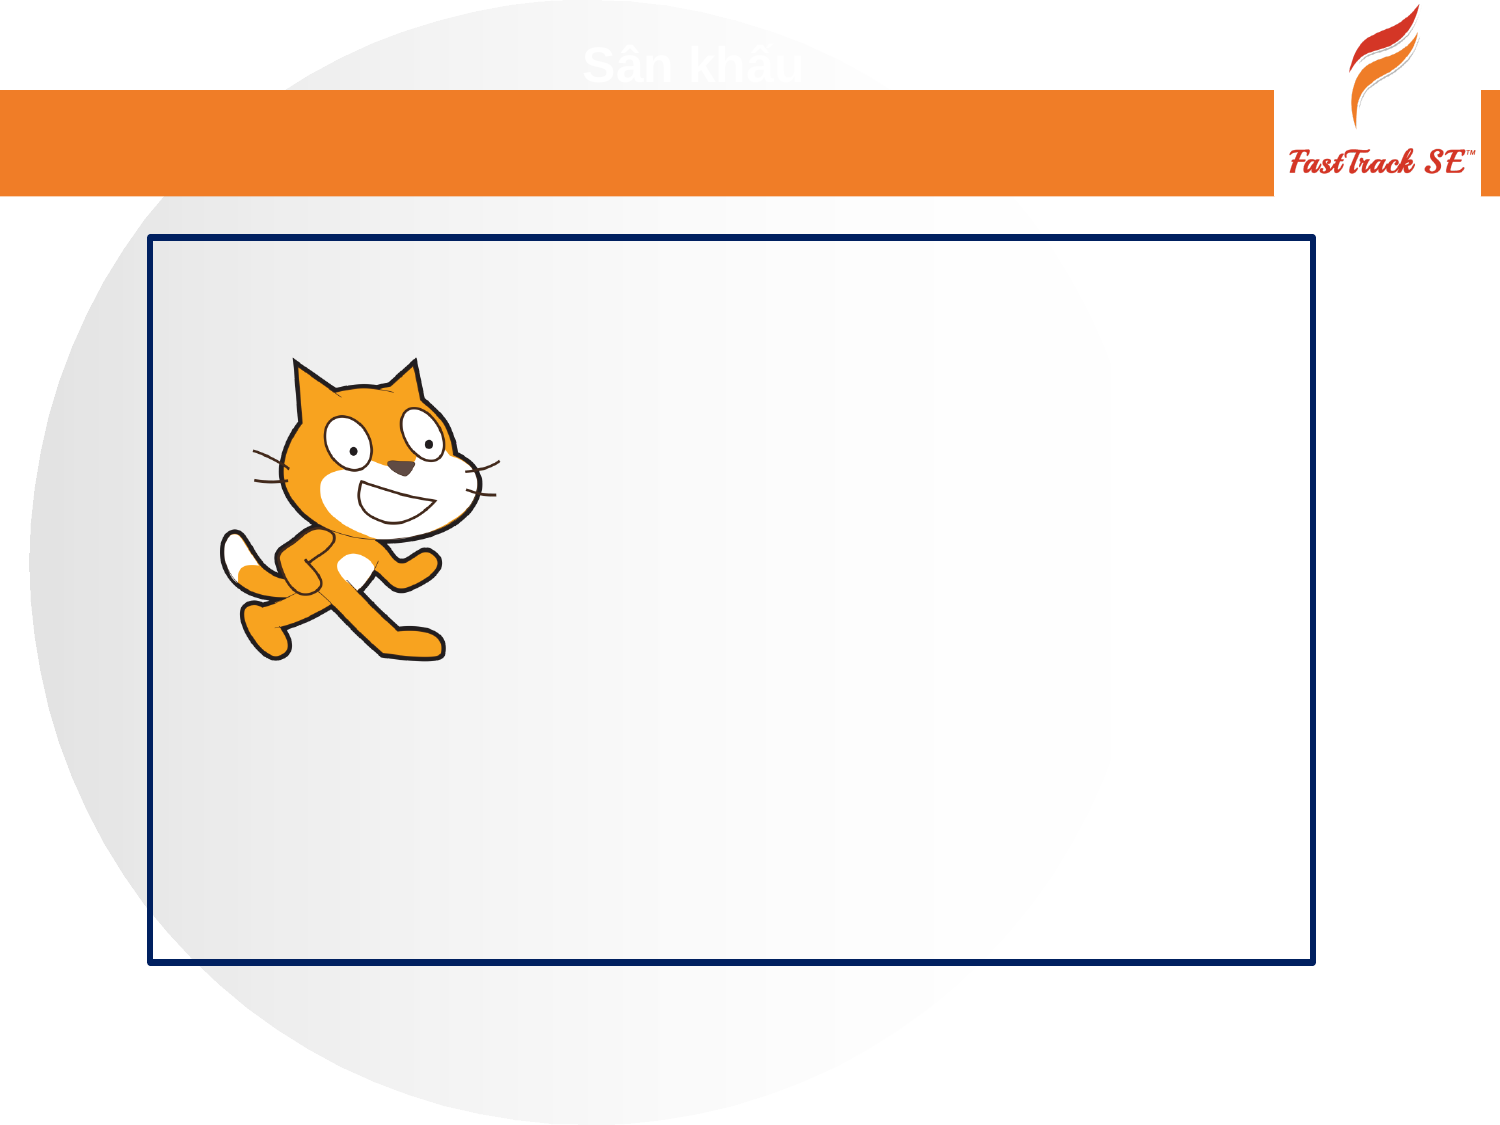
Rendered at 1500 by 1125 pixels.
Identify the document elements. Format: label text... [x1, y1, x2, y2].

picture [1275, 0, 1482, 192]
title Sân khấu [75, 0, 1313, 125]
picture [212, 349, 508, 670]
text_box [150, 237, 1313, 963]
